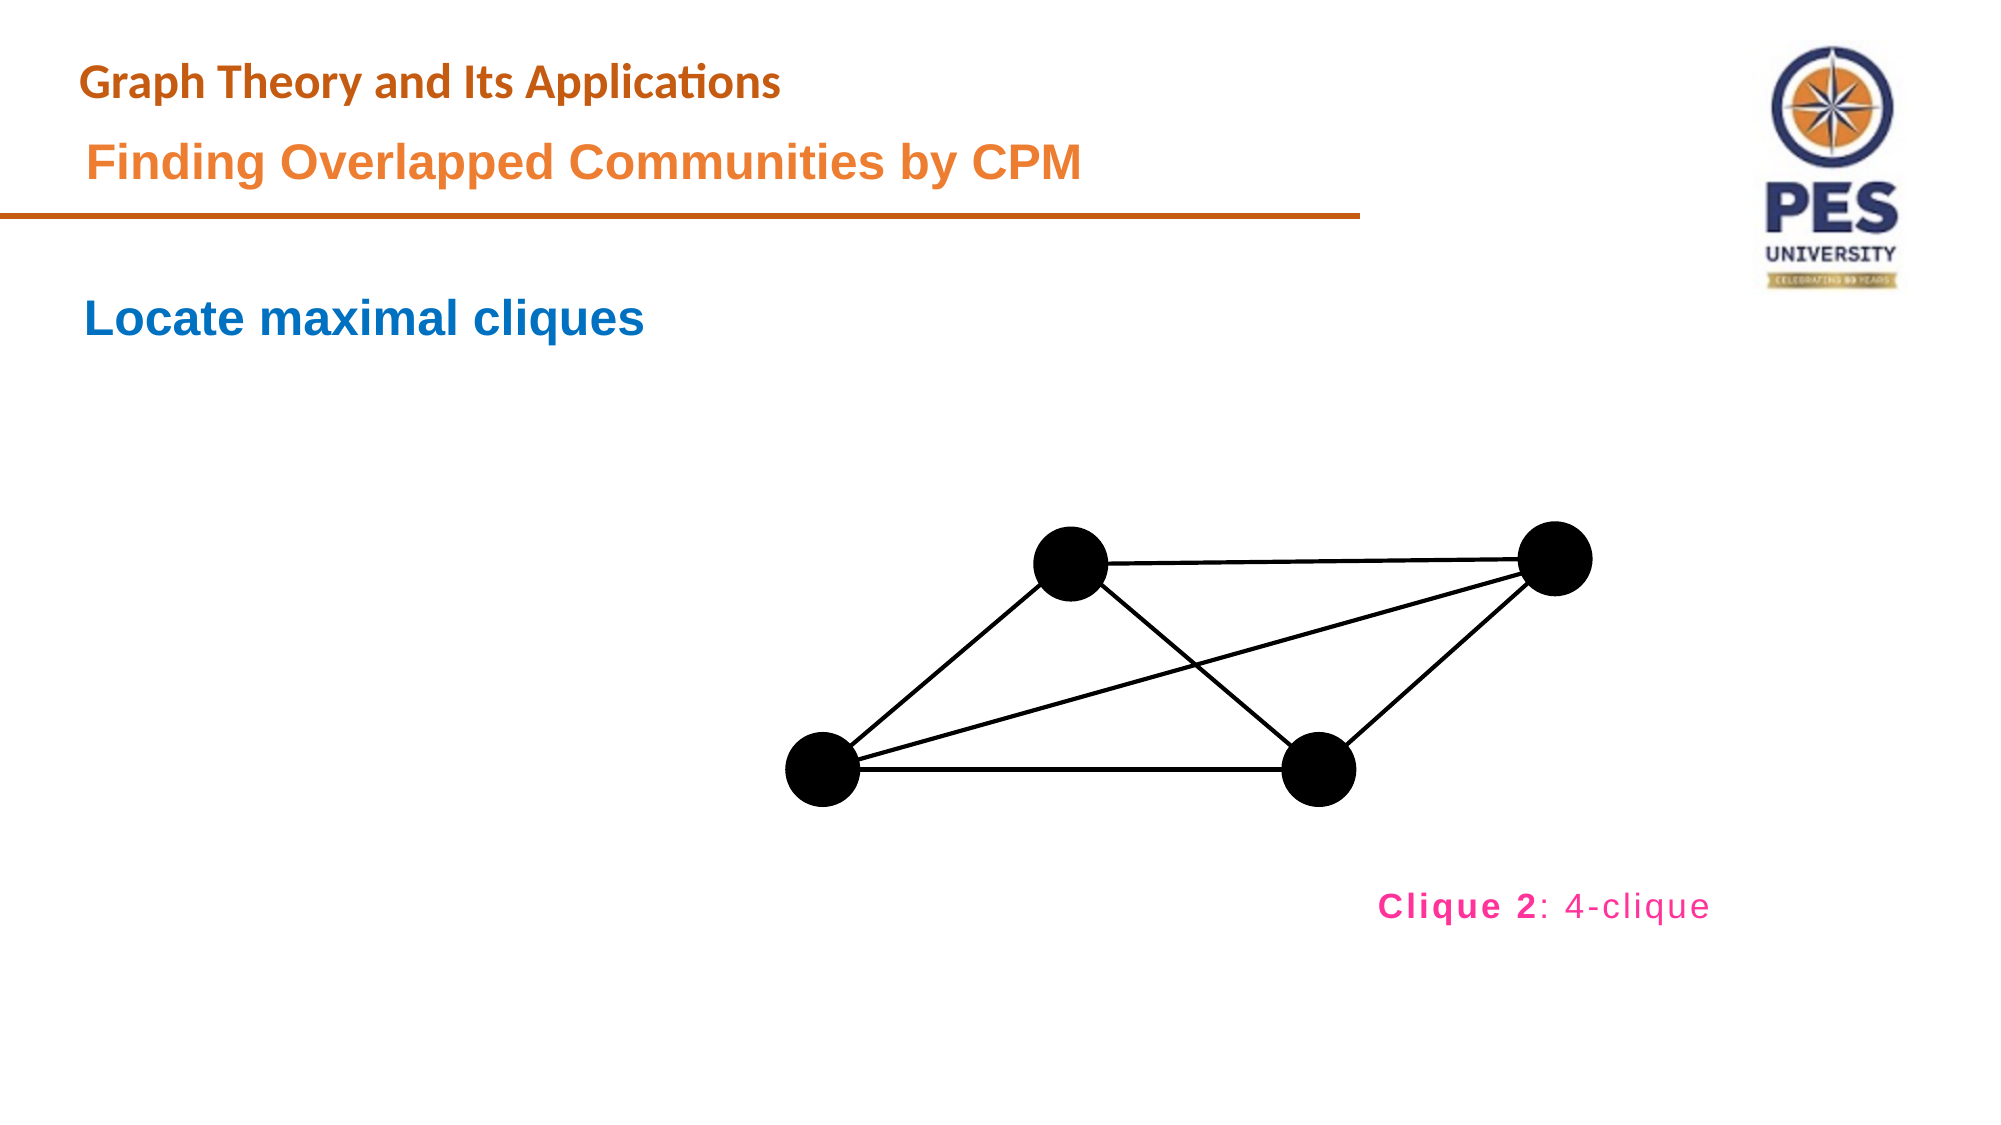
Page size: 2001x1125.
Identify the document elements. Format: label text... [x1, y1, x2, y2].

text_box [1034, 526, 1108, 557]
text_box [822, 558, 1067, 563]
text_box [785, 732, 860, 808]
text_box Finding Overlapped Communities by CPM [71, 122, 1384, 198]
text_box Clique 2: 4-clique [1356, 834, 1782, 934]
text_box Graph Theory and Its Applications [64, 41, 1295, 117]
text_box [1517, 521, 1593, 596]
text_box Locate maximal cliques [68, 248, 823, 483]
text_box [822, 563, 1556, 770]
picture [1730, 40, 1932, 297]
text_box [1070, 558, 1556, 563]
text_box [1282, 778, 1356, 808]
